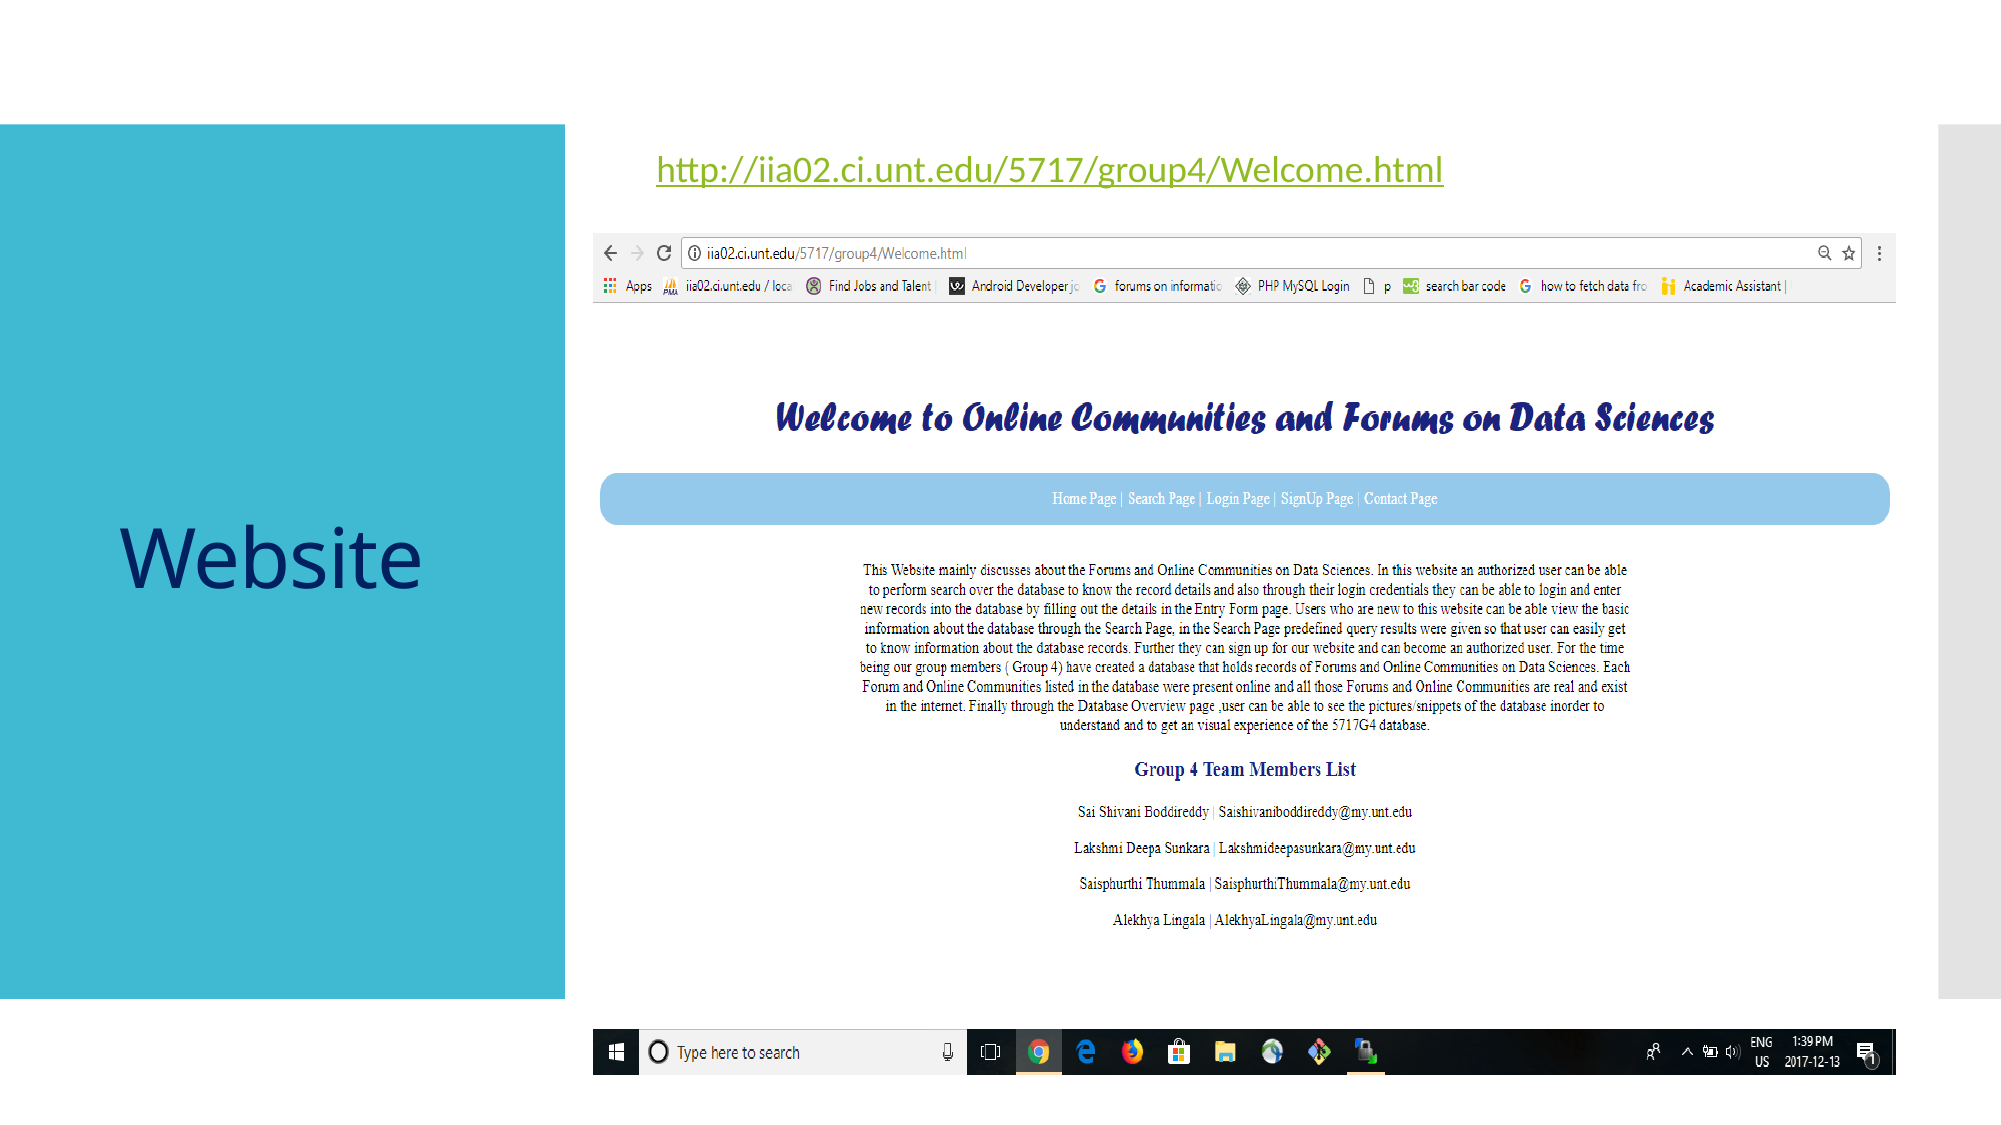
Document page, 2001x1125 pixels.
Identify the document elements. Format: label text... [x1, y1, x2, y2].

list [593, 233, 1897, 1076]
text_box http://iia02.ci.unt.edu/5717/group4/Welcome.html [641, 137, 1842, 198]
title Website [41, 184, 515, 940]
